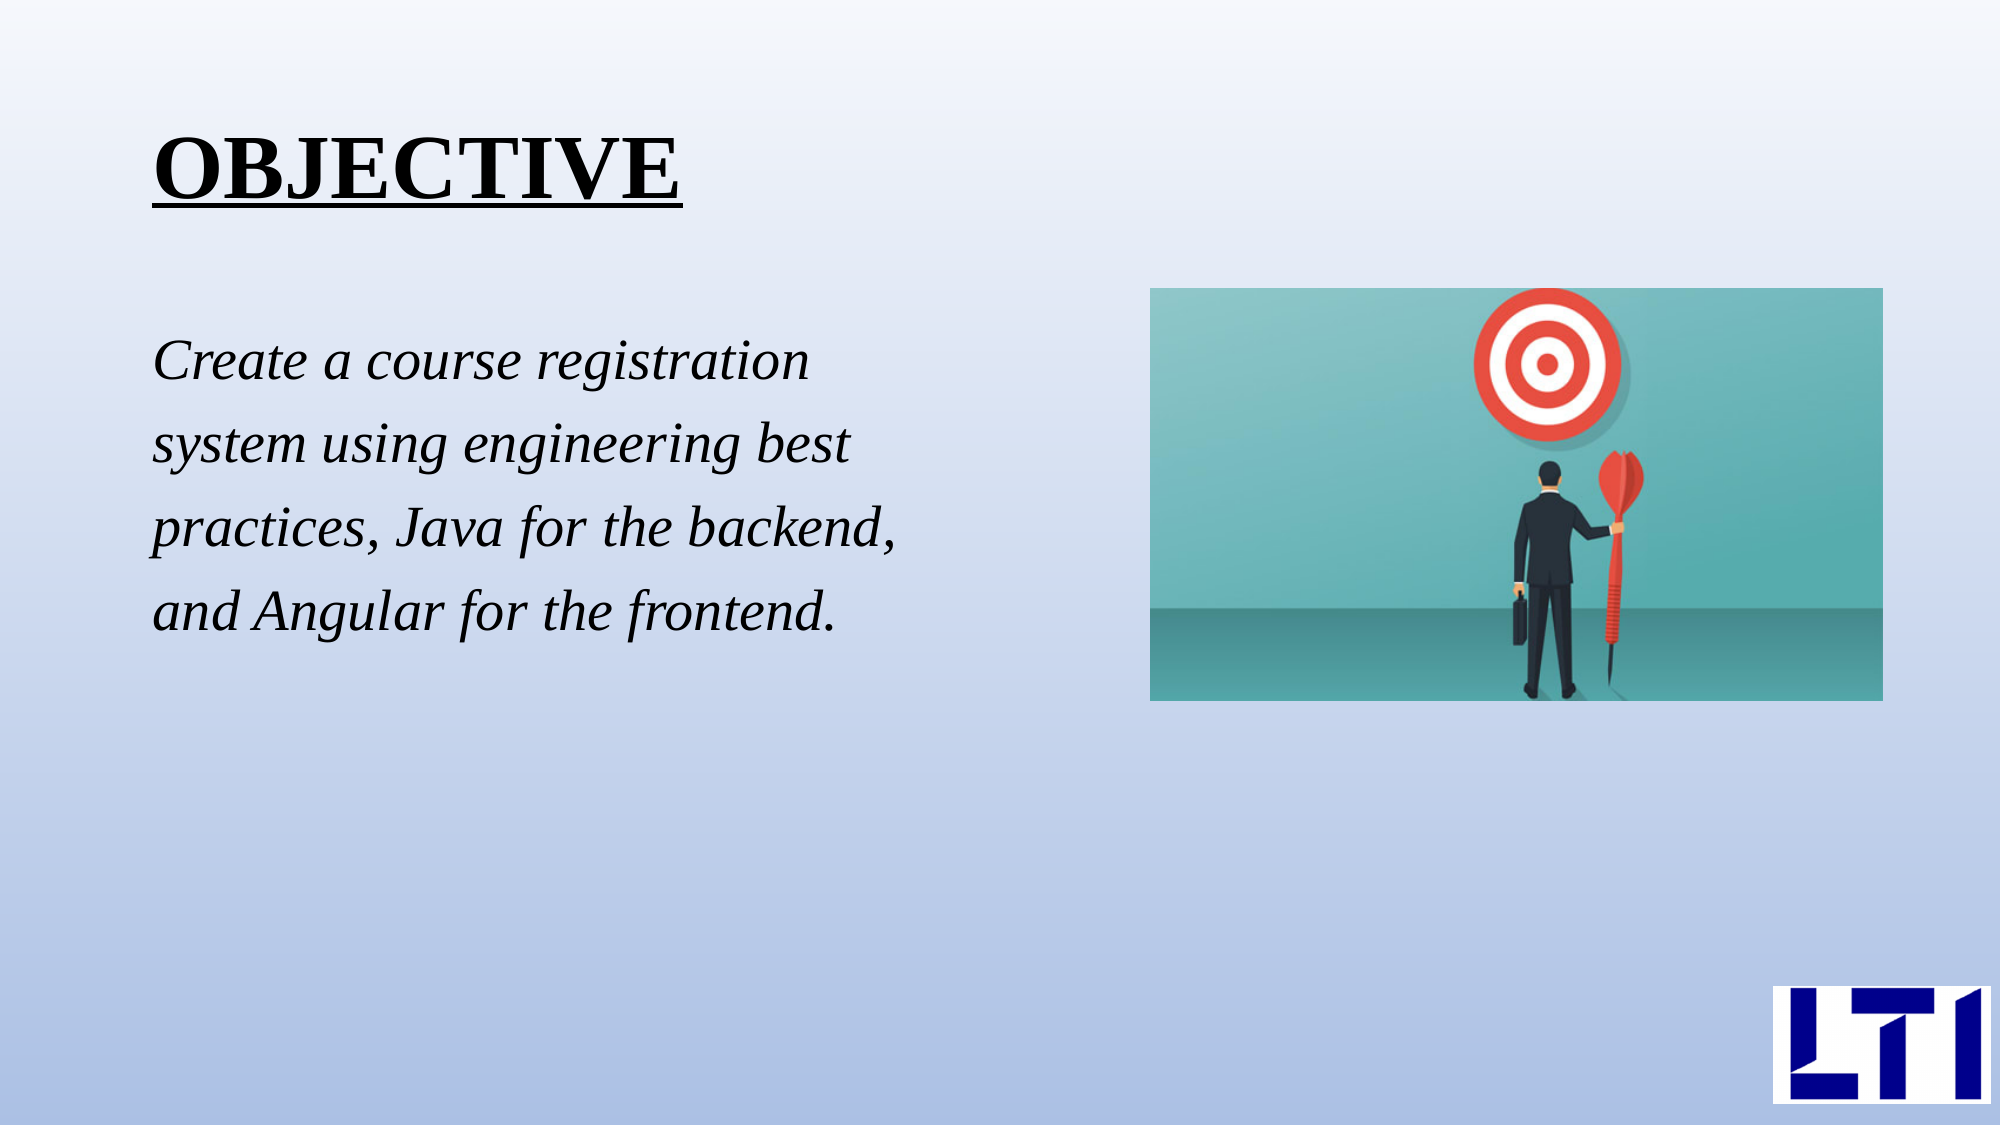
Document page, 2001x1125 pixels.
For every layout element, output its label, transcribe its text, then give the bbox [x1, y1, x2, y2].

title OBJECTIVE [137, 59, 1863, 278]
picture [1150, 288, 1883, 701]
list Create a course registration system using engineering best practices, Java for the backend, and Angular for the frontend. [137, 299, 915, 1066]
picture [1773, 986, 1991, 1104]
